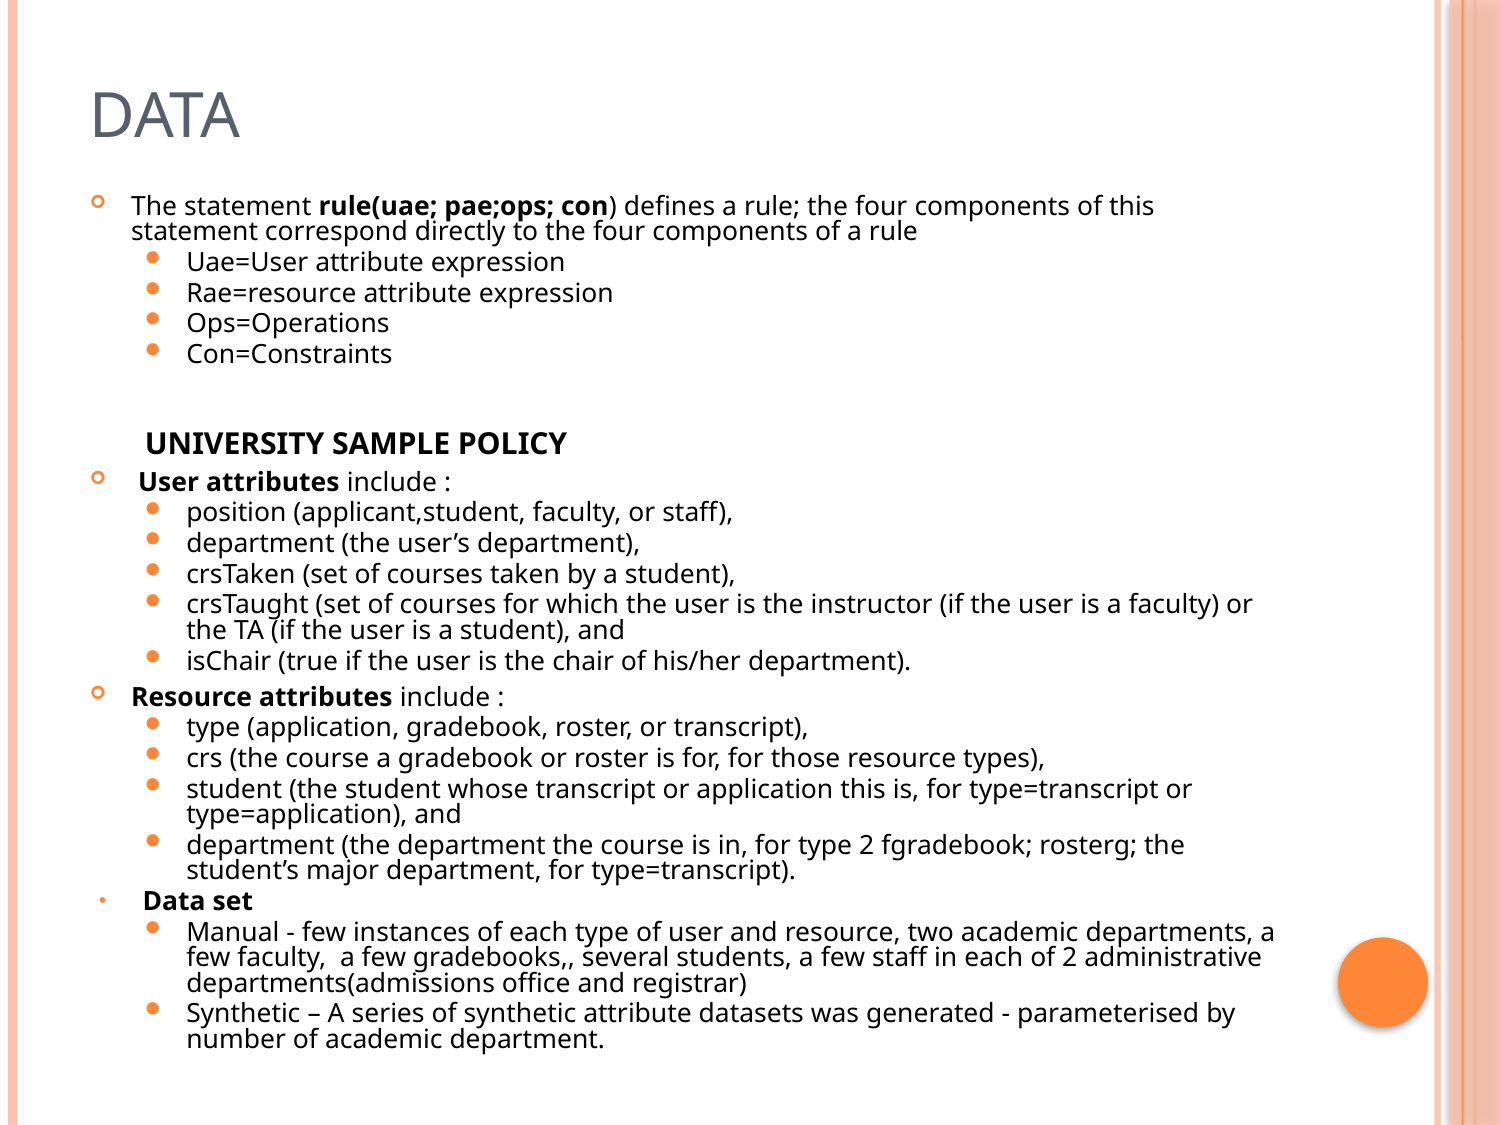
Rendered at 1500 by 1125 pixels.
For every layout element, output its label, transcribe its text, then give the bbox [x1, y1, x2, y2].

list The statement rule(uae; pae;ops; con) defines a rule; the four components of this statement correspond directly to the four components of a rule Uae=User attribute expression Rae=resource attribute expression Ops=Operations Con=Constraints UNIVERSITY SAMPLE POLICY User attributes include : position (applicant,student, faculty, or staff), department (the user’s department), crsTaken (set of courses taken by a student), crsTaught (set of courses for which the user is the instructor (if the user is a faculty) or the TA (if the user is a student), and isChair (true if the user is the chair of his/her department). Resource attributes include : type (application, gradebook, roster, or transcript), crs (the course a gradebook or roster is for, for those resource types), student (the student whose transcript or application this is, for type=transcript or type=application), and department (the department the course is in, for type 2 fgradebook; rosterg; the student’s major department, for type=transcript). Data set Manual - few instances of each type of user and resource, two academic departments, a few faculty, a few gradebooks,, several students, a few staff in each of 2 administrative departments(admissions office and registrar) Synthetic – A series of synthetic attribute datasets was generated - parameterised by number of academic department. [75, 187, 1300, 1062]
title Data [75, 45, 1300, 187]
